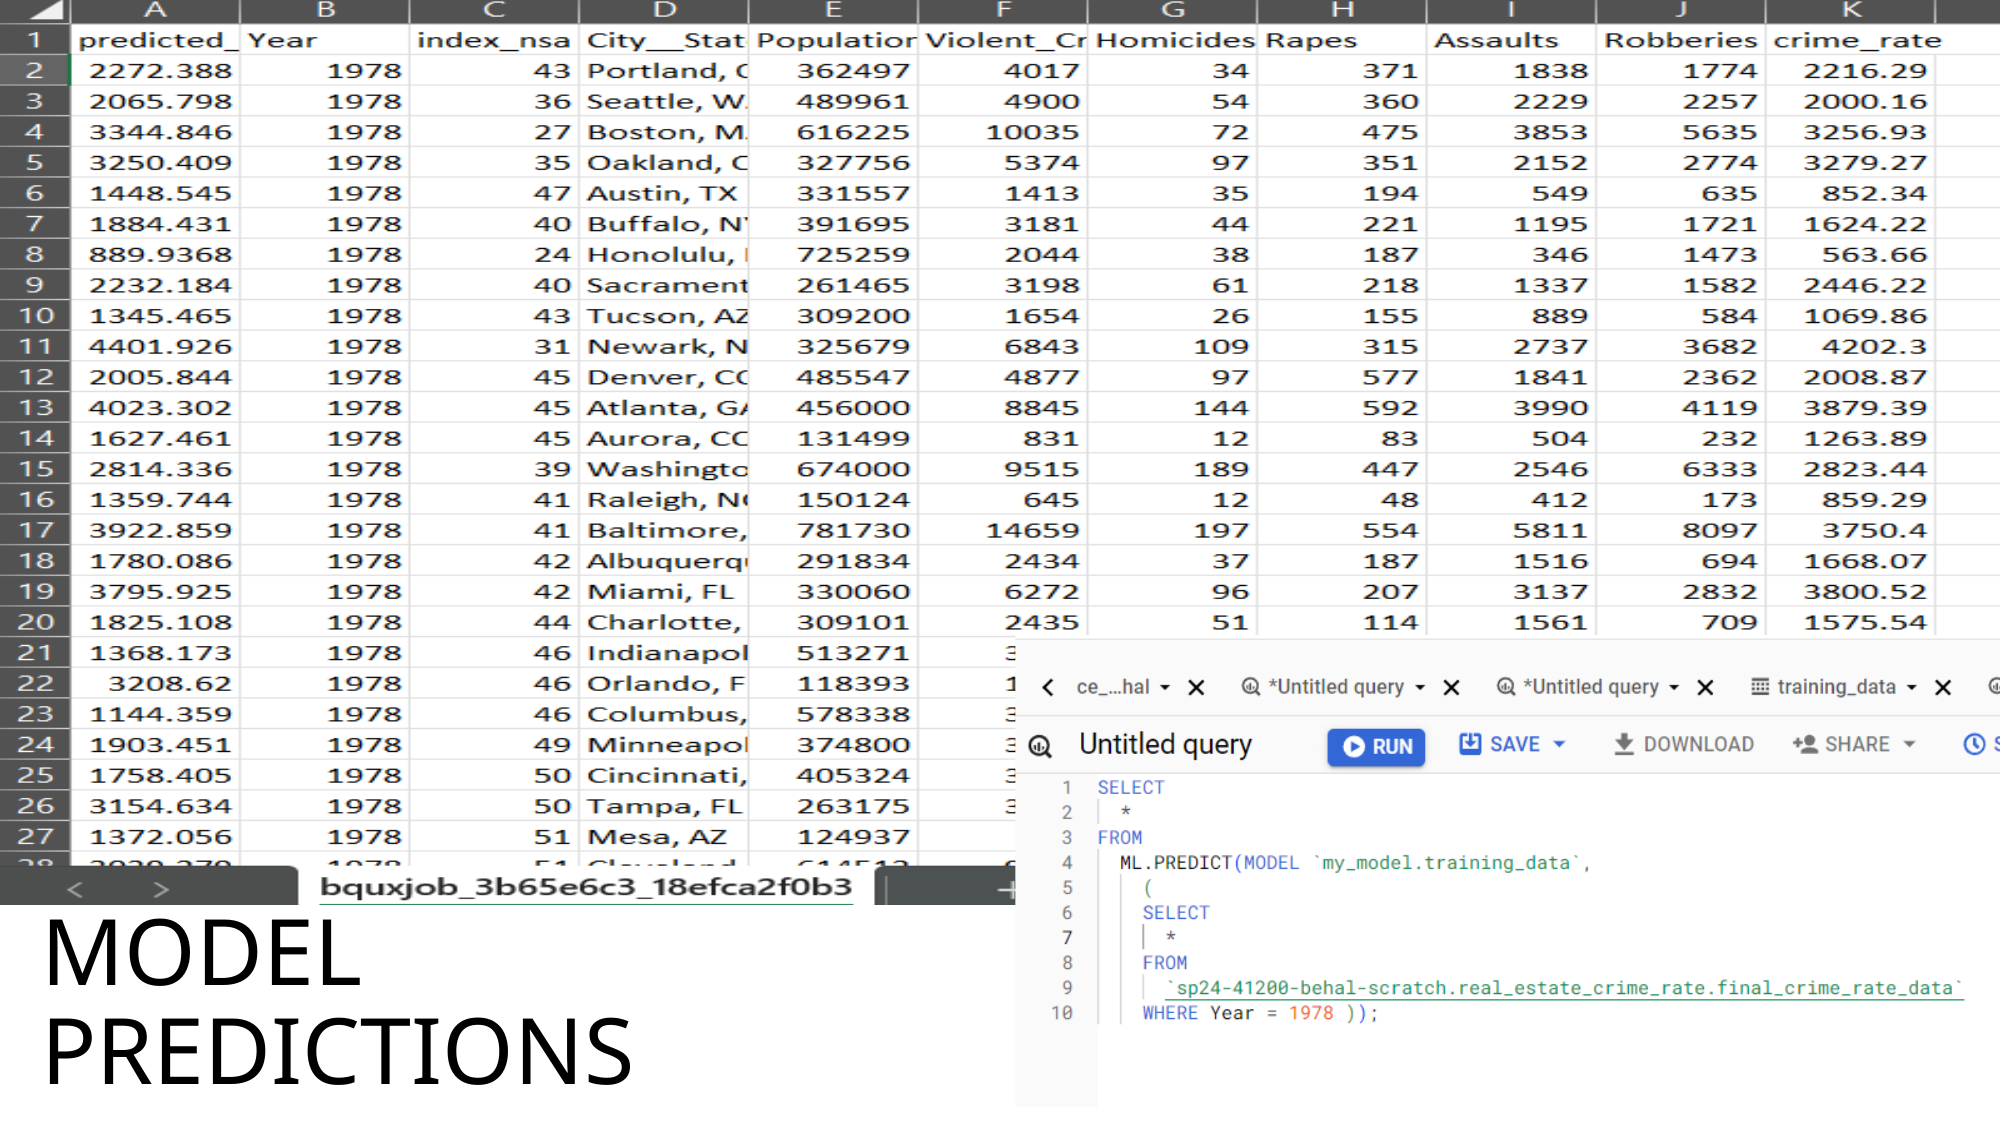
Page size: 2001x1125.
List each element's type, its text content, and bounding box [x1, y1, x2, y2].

title MODEL PREDICTIONS [26, 928, 985, 1084]
picture [0, 0, 2000, 1107]
